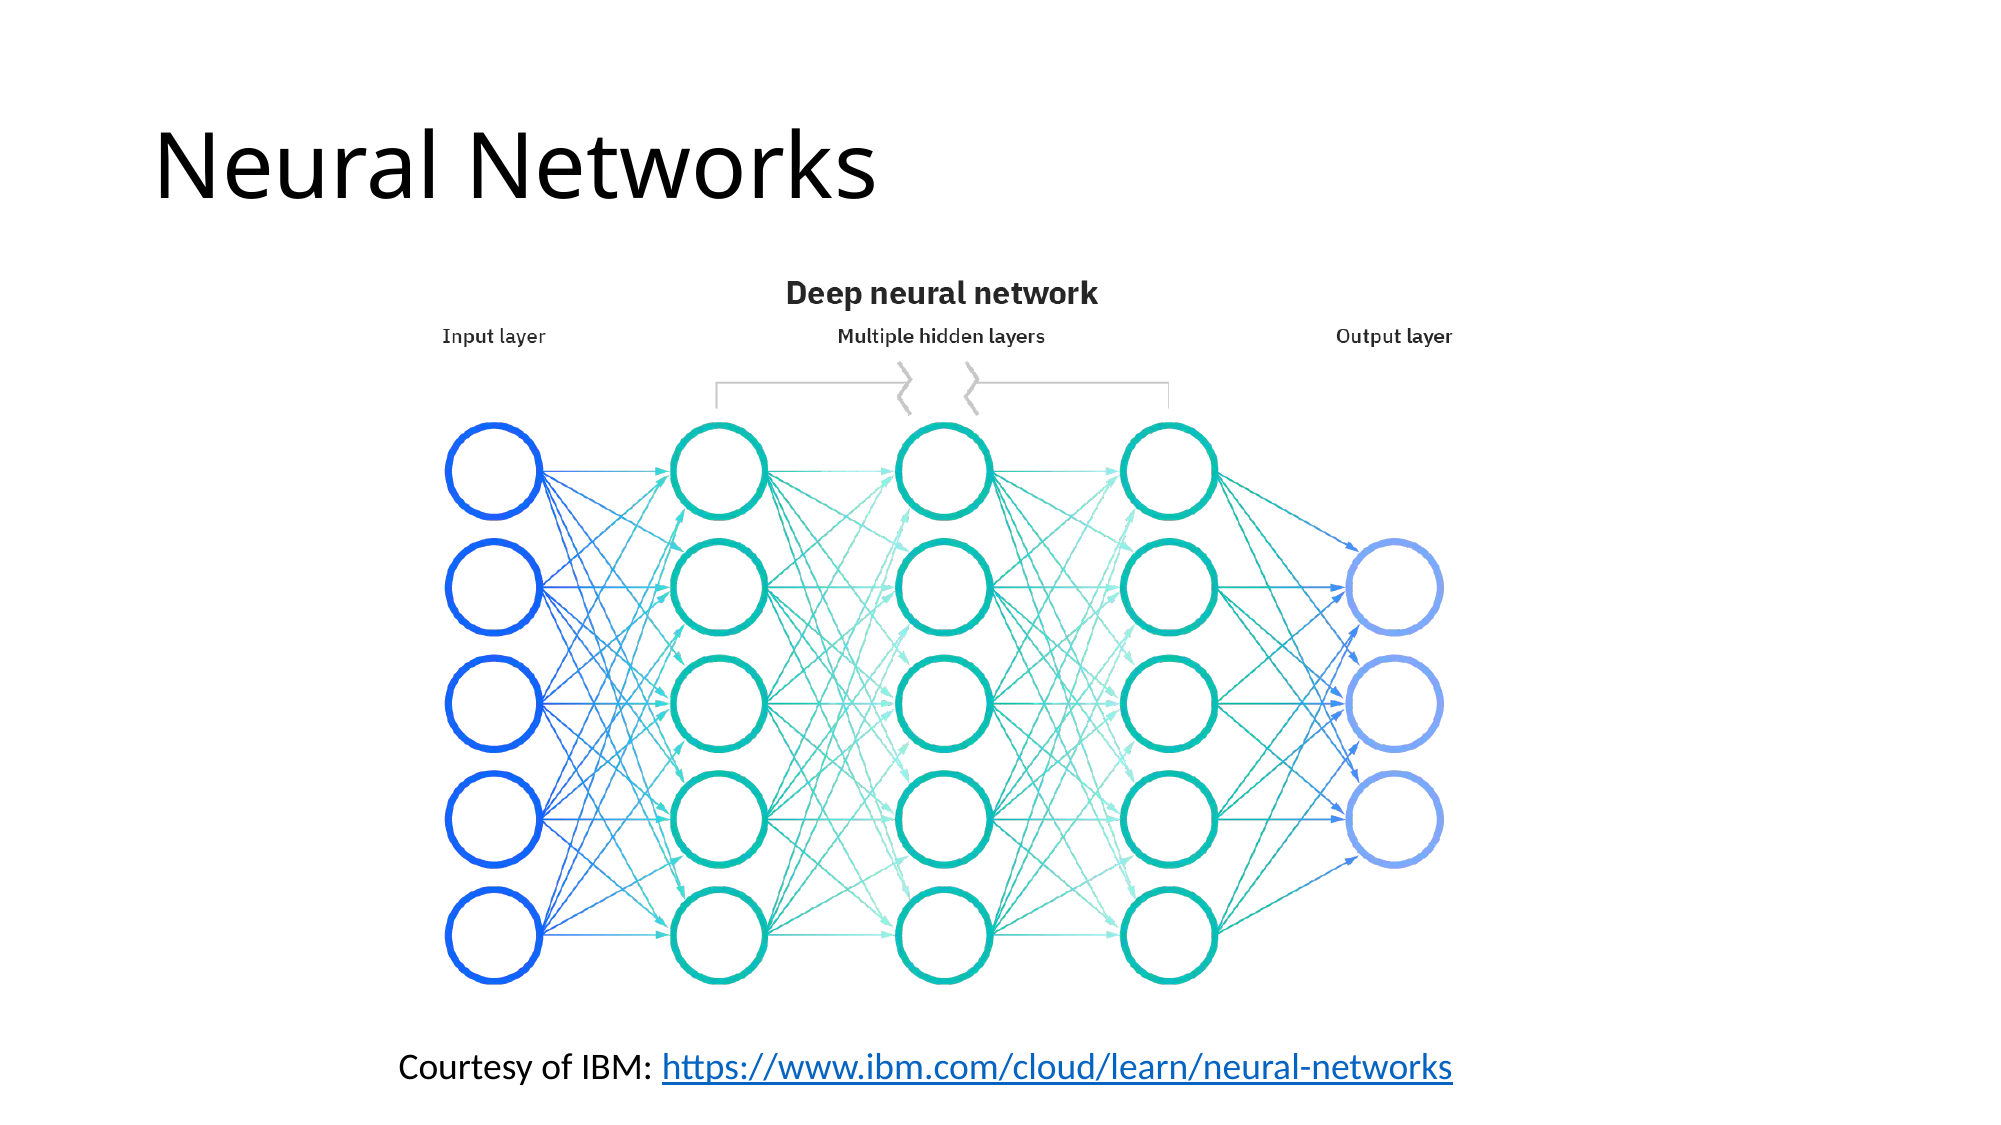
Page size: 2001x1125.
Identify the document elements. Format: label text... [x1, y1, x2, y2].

text_box Courtesy of IBM: https://www.ibm.com/cloud/learn/neural-networks [383, 1034, 1547, 1095]
title Neural Networks [137, 59, 1863, 278]
picture [383, 242, 1488, 1028]
